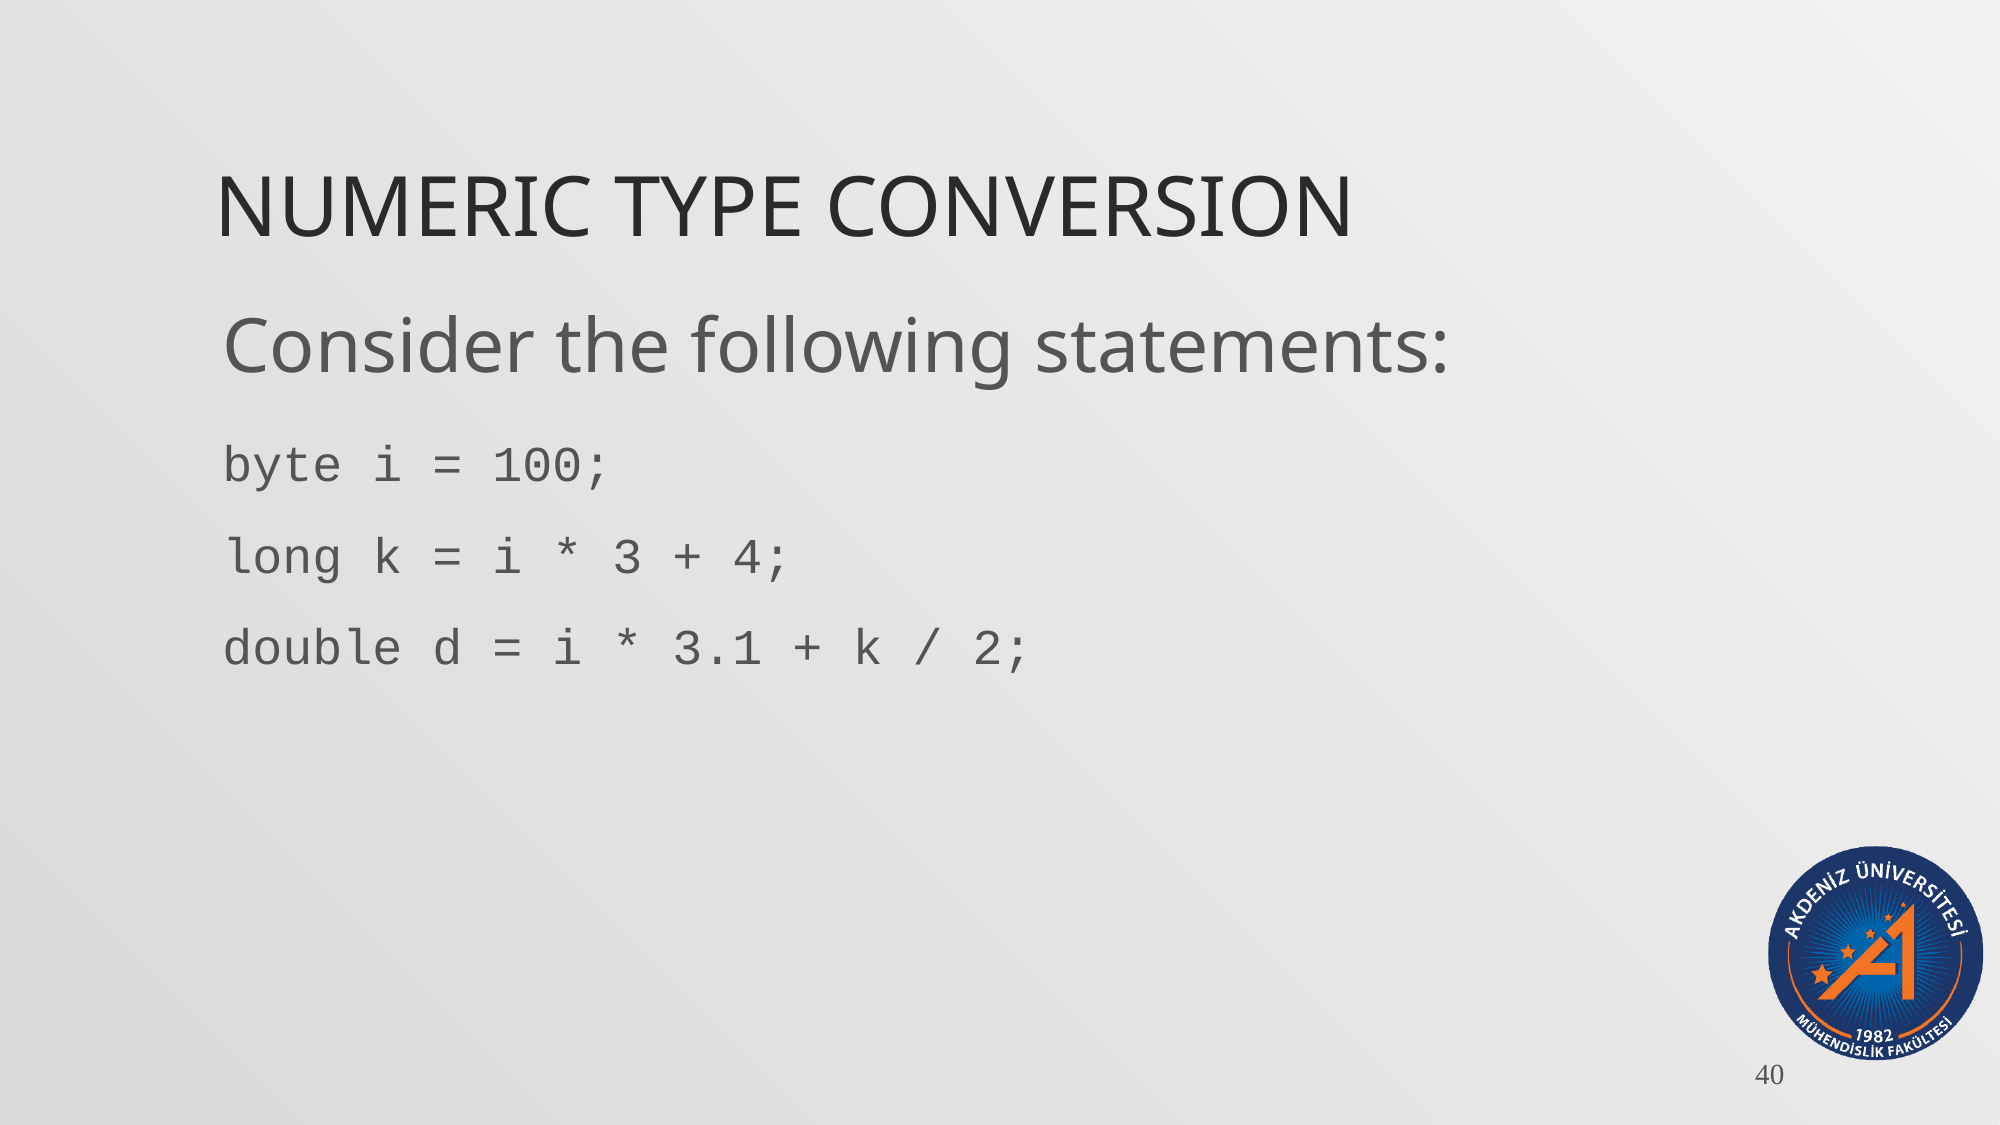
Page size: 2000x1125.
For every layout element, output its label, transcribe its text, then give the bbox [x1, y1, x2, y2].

picture [1767, 843, 1985, 1061]
slide_number 40 [1612, 1057, 1800, 1088]
list Consider the following statements: byte i = 100; long k = i * 3 + 4; double d = i * 3.1 + k / 2; [199, 299, 1800, 1013]
title Numeric Type Conversion [199, 45, 1800, 263]
